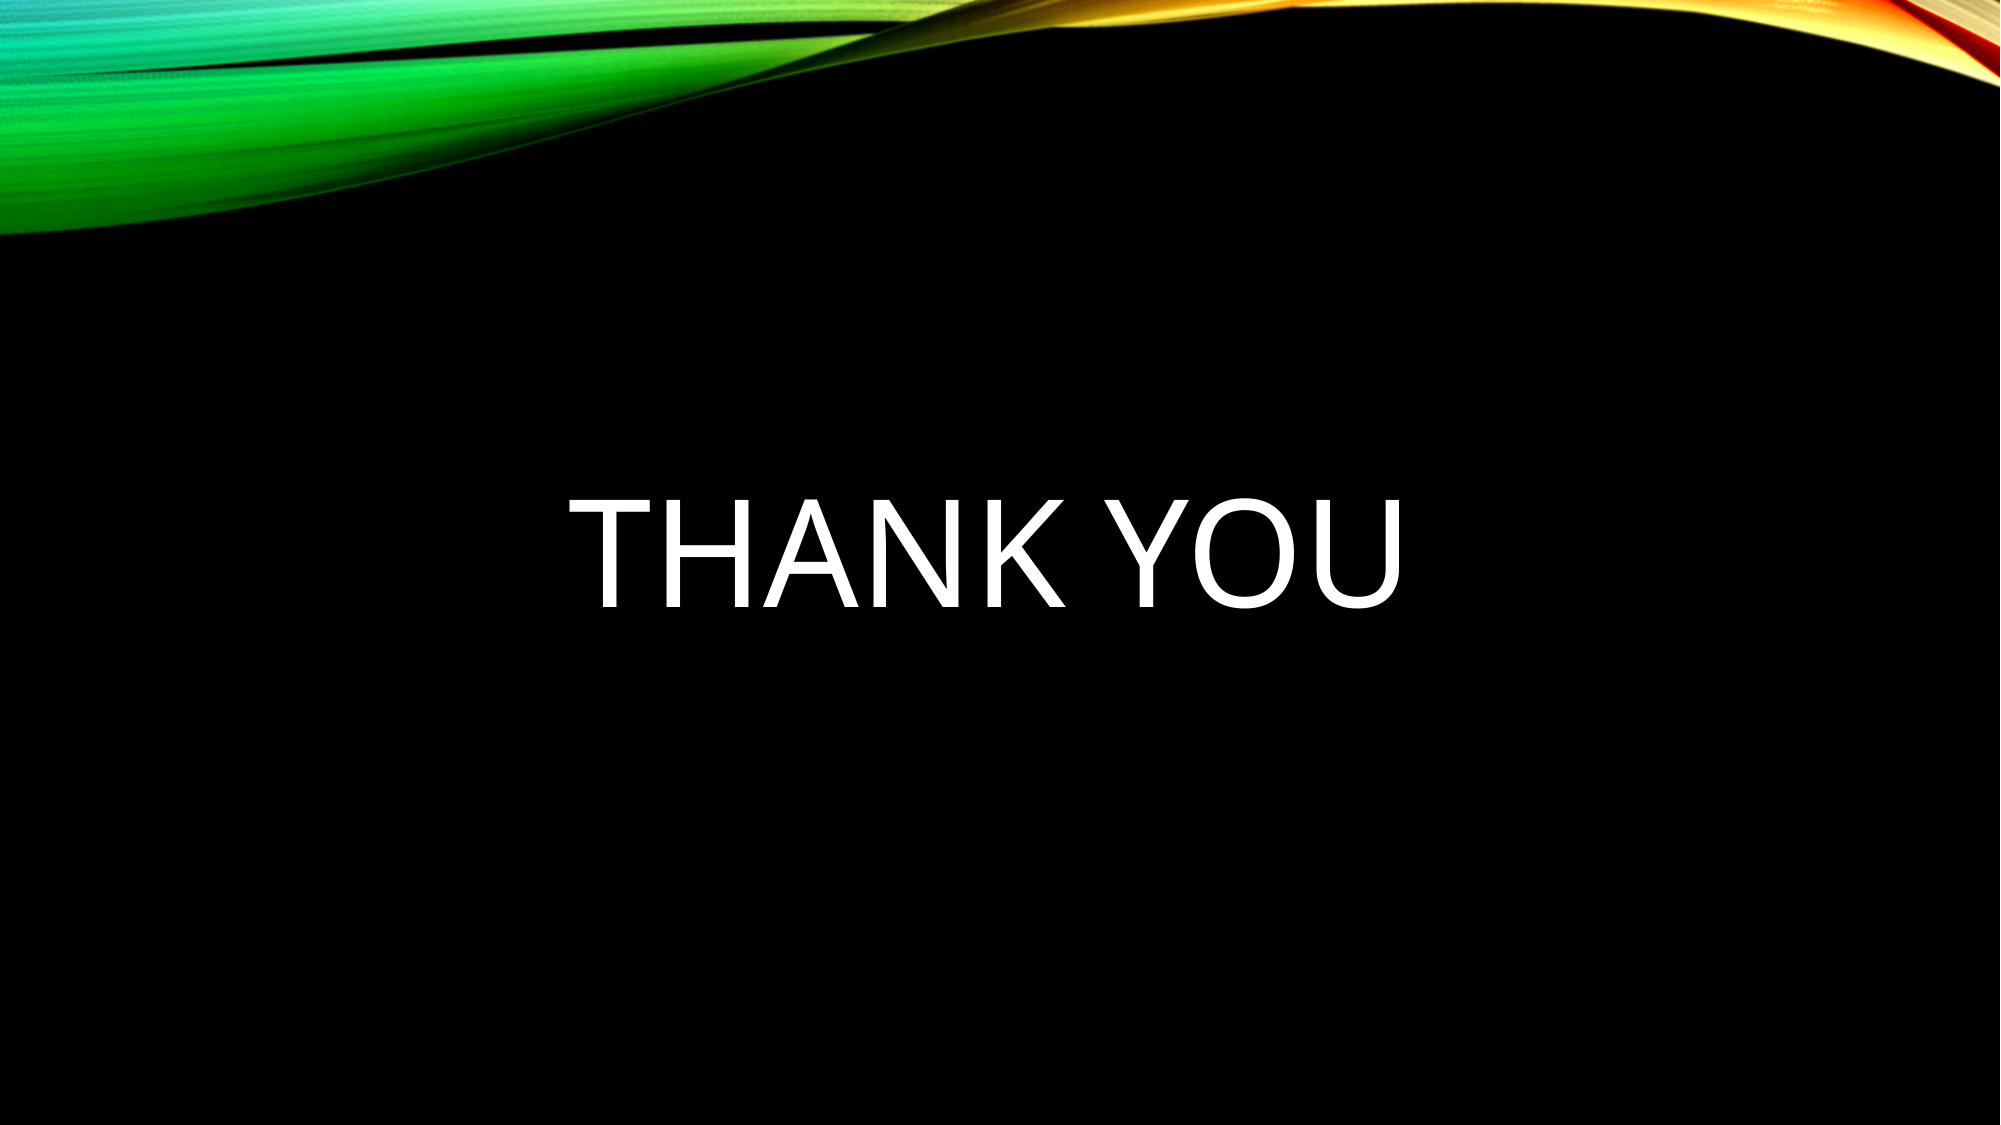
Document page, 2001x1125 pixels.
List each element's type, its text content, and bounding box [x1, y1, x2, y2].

title THANK YOU [285, 452, 1698, 666]
picture [0, 0, 2000, 237]
